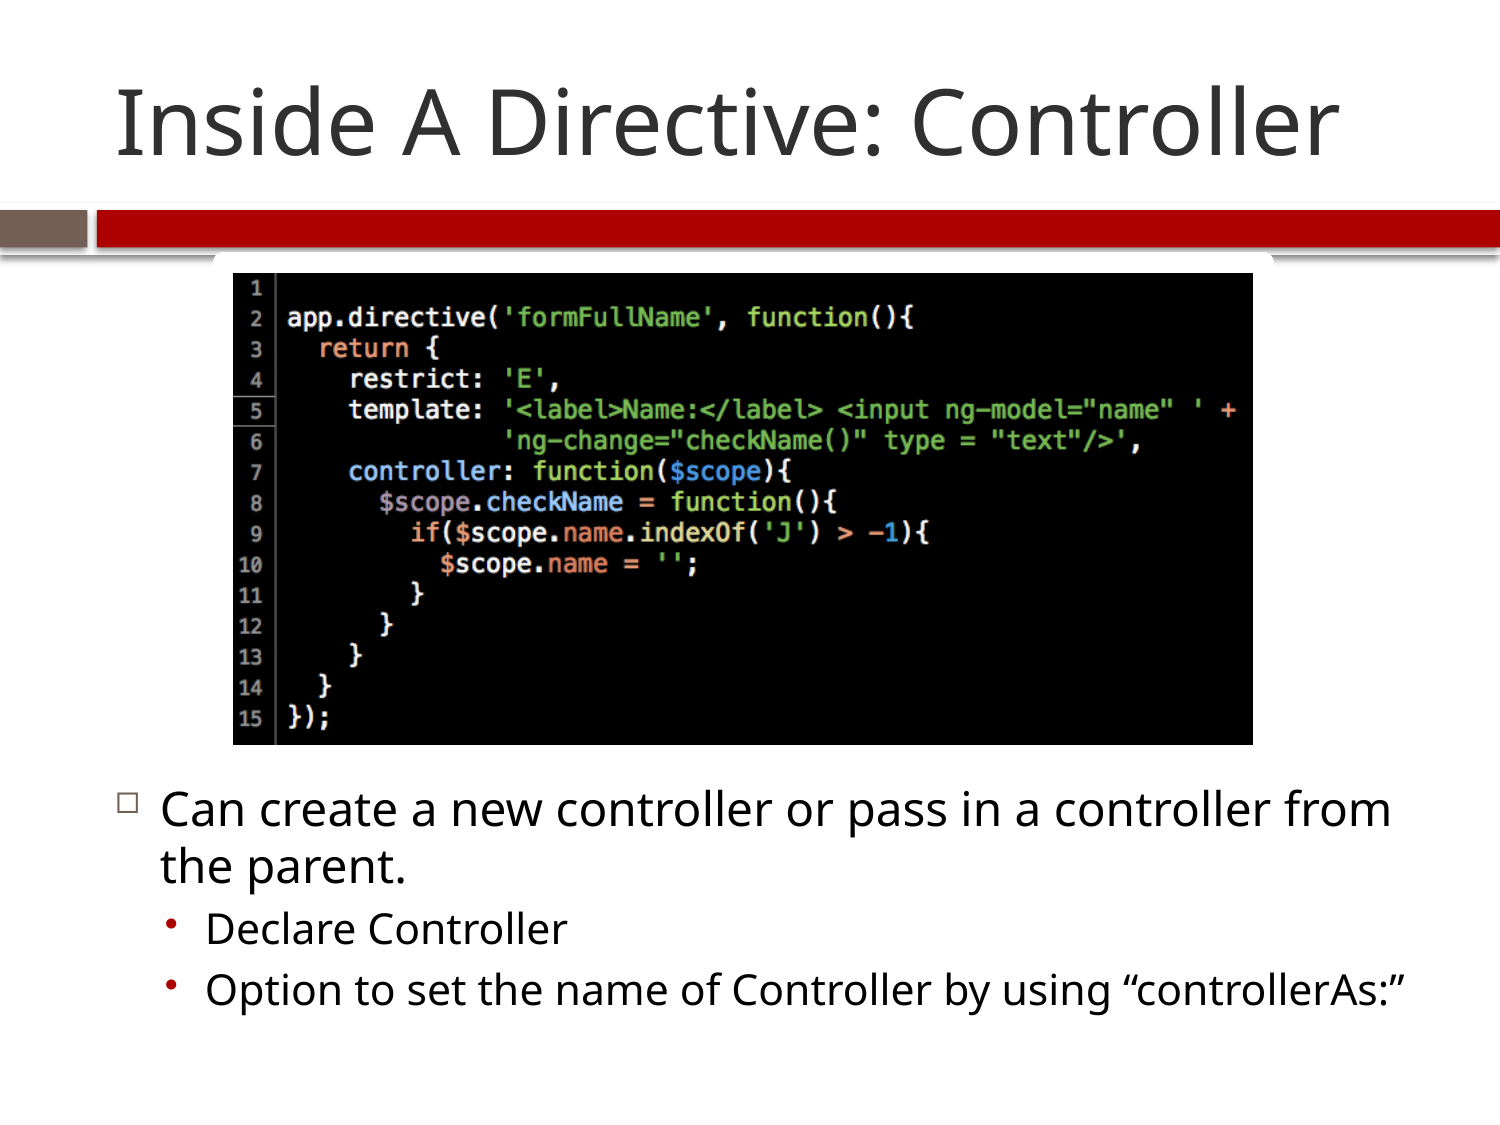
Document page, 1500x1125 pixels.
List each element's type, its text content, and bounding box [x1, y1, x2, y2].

title Inside A Directive: Controller [100, 37, 1438, 200]
list Can create a new controller or pass in a controller from the parent. Declare Controller Option to set the name of Controller by using “controllerAs:” [100, 771, 1438, 1030]
picture [233, 272, 1254, 746]
